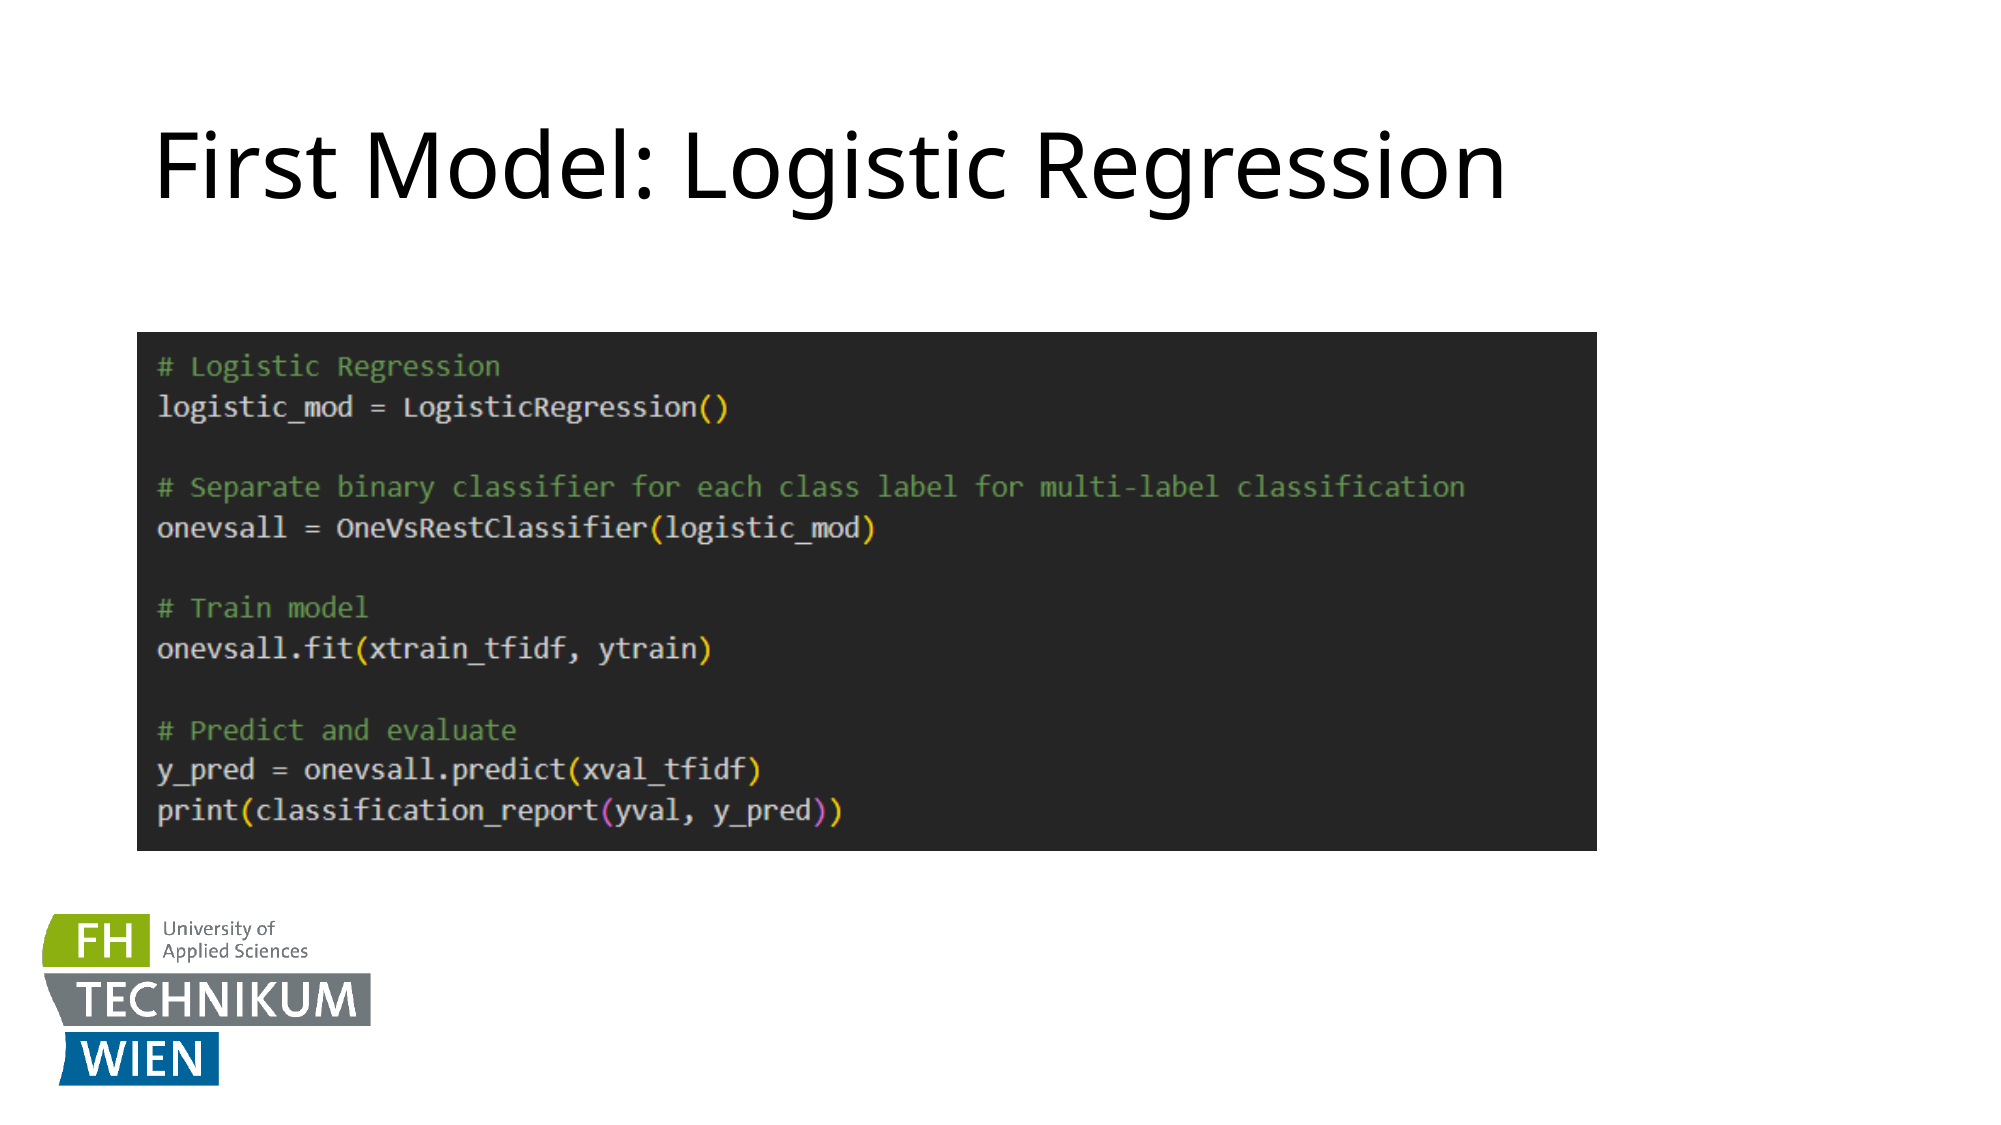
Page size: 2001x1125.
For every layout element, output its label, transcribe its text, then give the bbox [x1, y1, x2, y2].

picture [0, 331, 1597, 1125]
title First Model: Logistic Regression [137, 59, 1863, 278]
